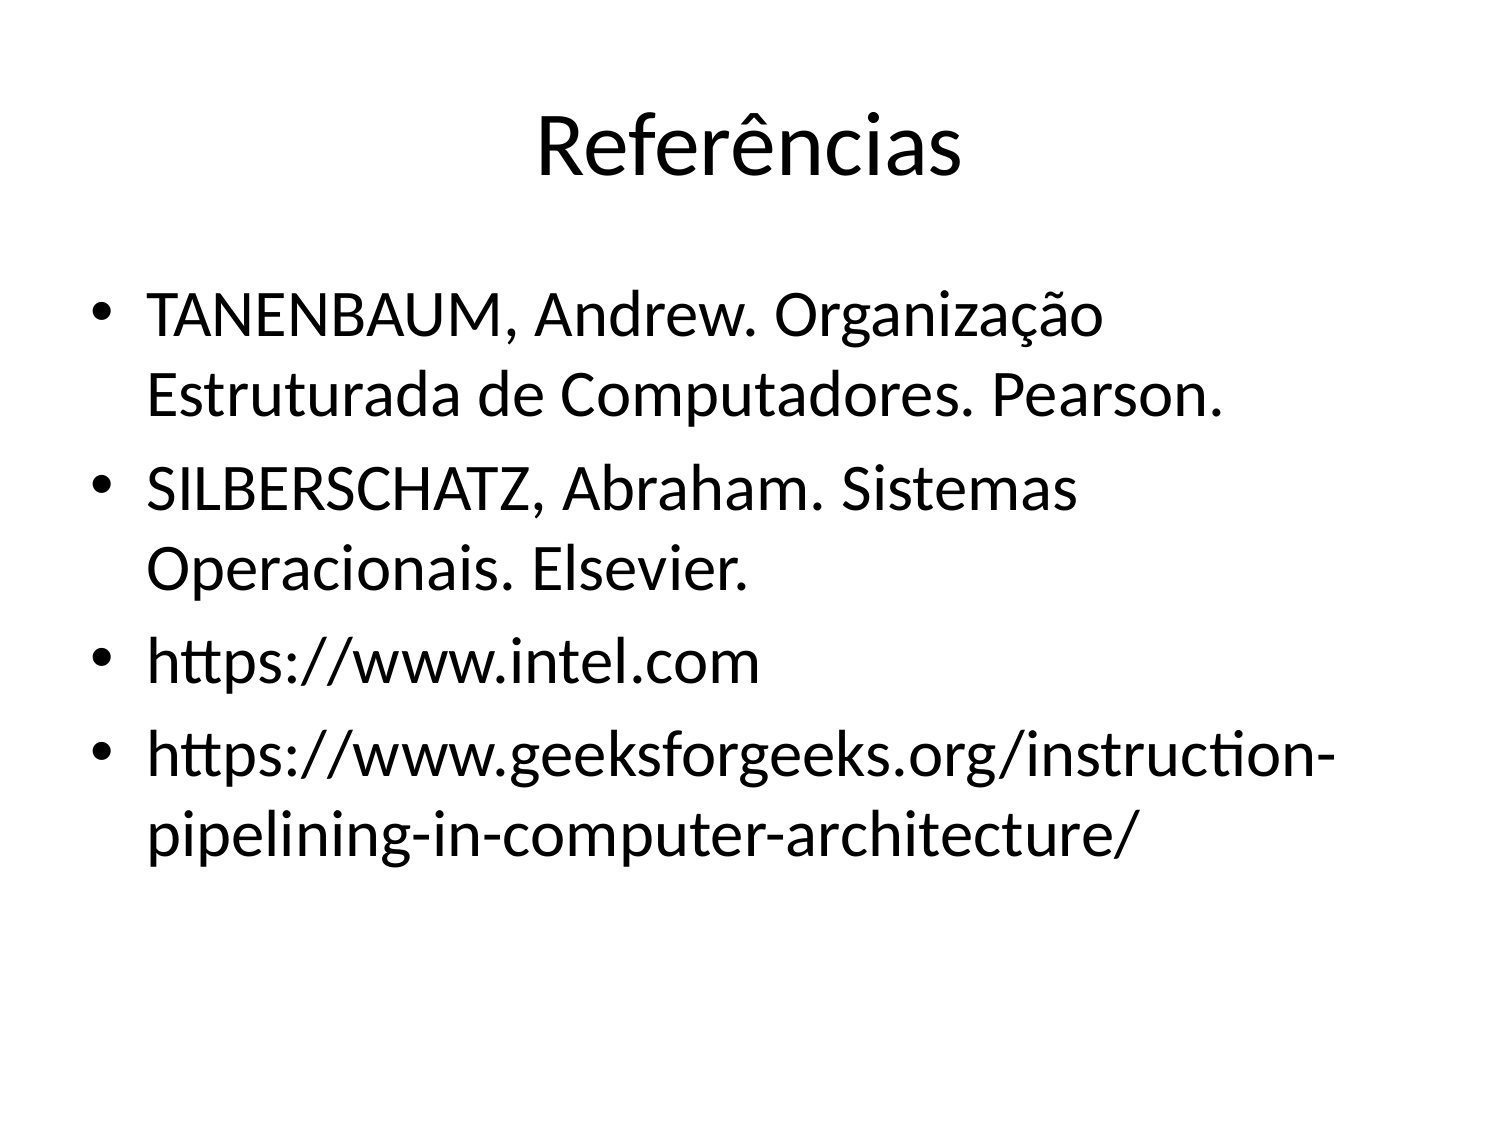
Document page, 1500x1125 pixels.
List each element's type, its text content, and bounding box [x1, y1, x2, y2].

title Referências [75, 45, 1425, 233]
list TANENBAUM, Andrew. Organização Estruturada de Computadores. Pearson. SILBERSCHATZ, Abraham. Sistemas Operacionais. Elsevier. https://www.intel.com https://www.geeksforgeeks.org/instruction-pipelining-in-computer-architecture/ [75, 262, 1425, 1005]
